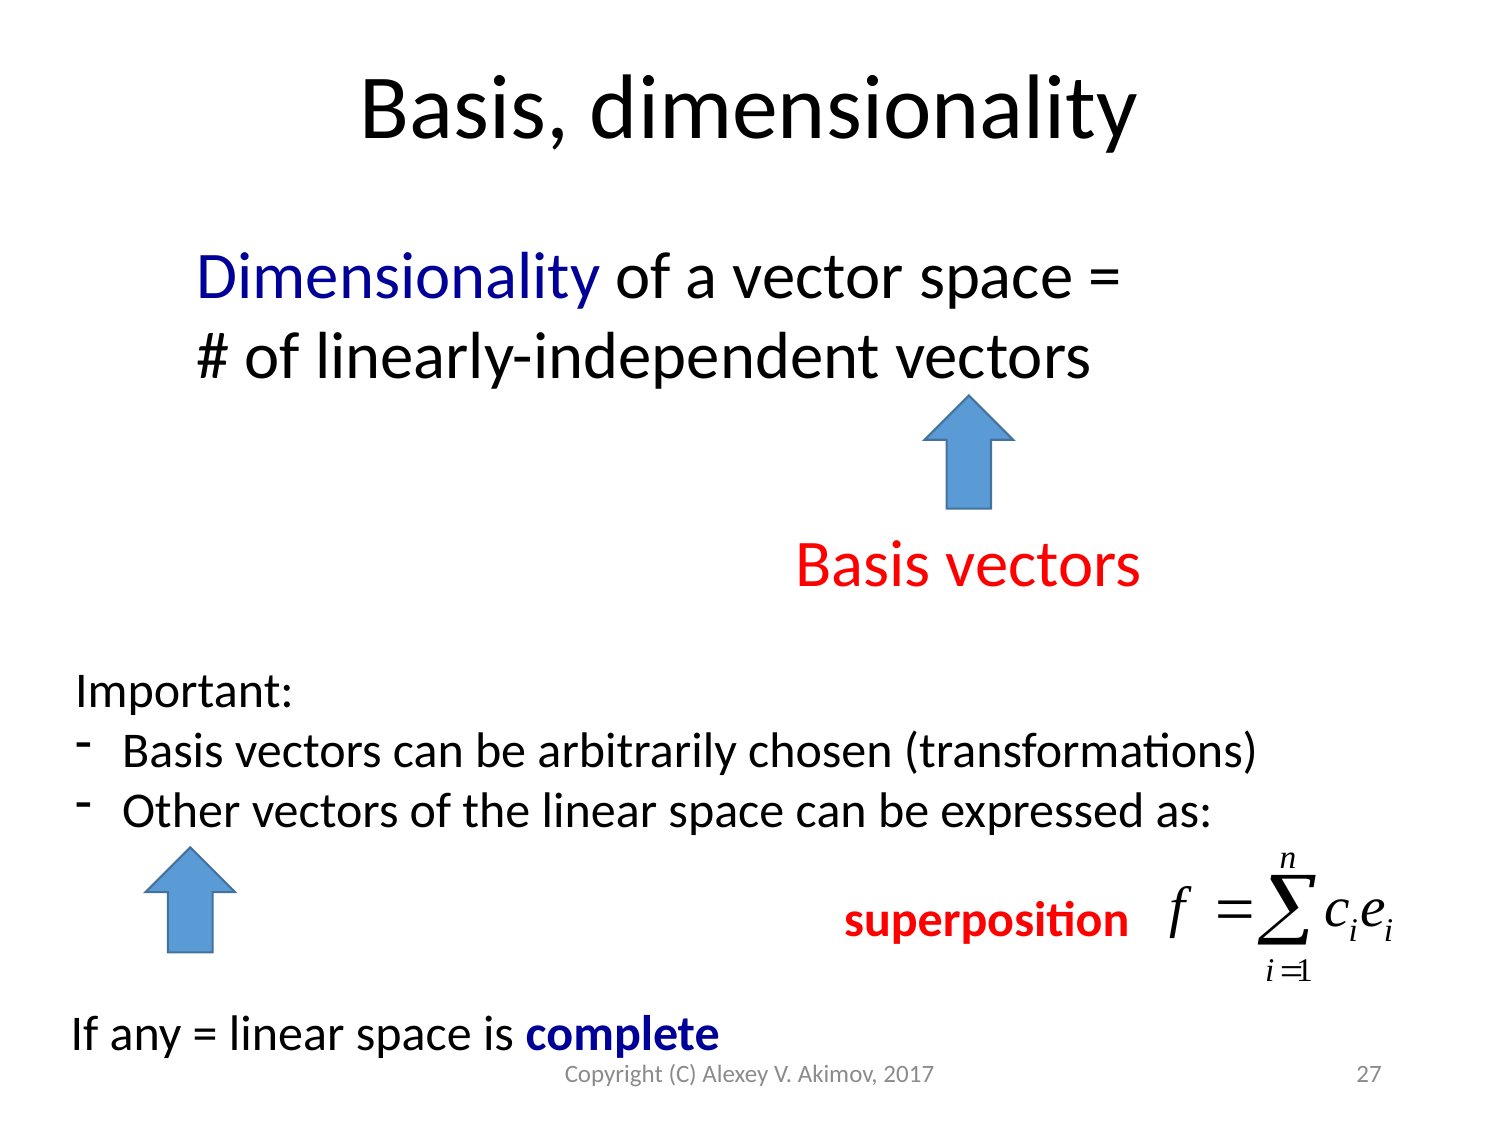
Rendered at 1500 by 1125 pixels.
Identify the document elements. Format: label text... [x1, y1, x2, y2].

footer Copyright (C) Alexey V. Akimov, 2017 [496, 1042, 1004, 1103]
text_box Dimensionality of a vector space = # of linearly-independent vectors [181, 224, 1153, 400]
text_box [922, 394, 1016, 510]
slide_number 27 [1059, 1042, 1397, 1103]
text_box [142, 845, 238, 954]
text_box superposition [829, 879, 1145, 955]
text_box Basis, dimensionality [345, 39, 1154, 164]
text_box If any = linear space is complete [55, 993, 735, 1068]
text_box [1150, 831, 1409, 994]
text_box Important: Basis vectors can be arbitrarily chosen (transformations) Other vectors of the linear space can be expressed as: [60, 650, 1274, 846]
text_box Basis vectors [780, 512, 1158, 608]
